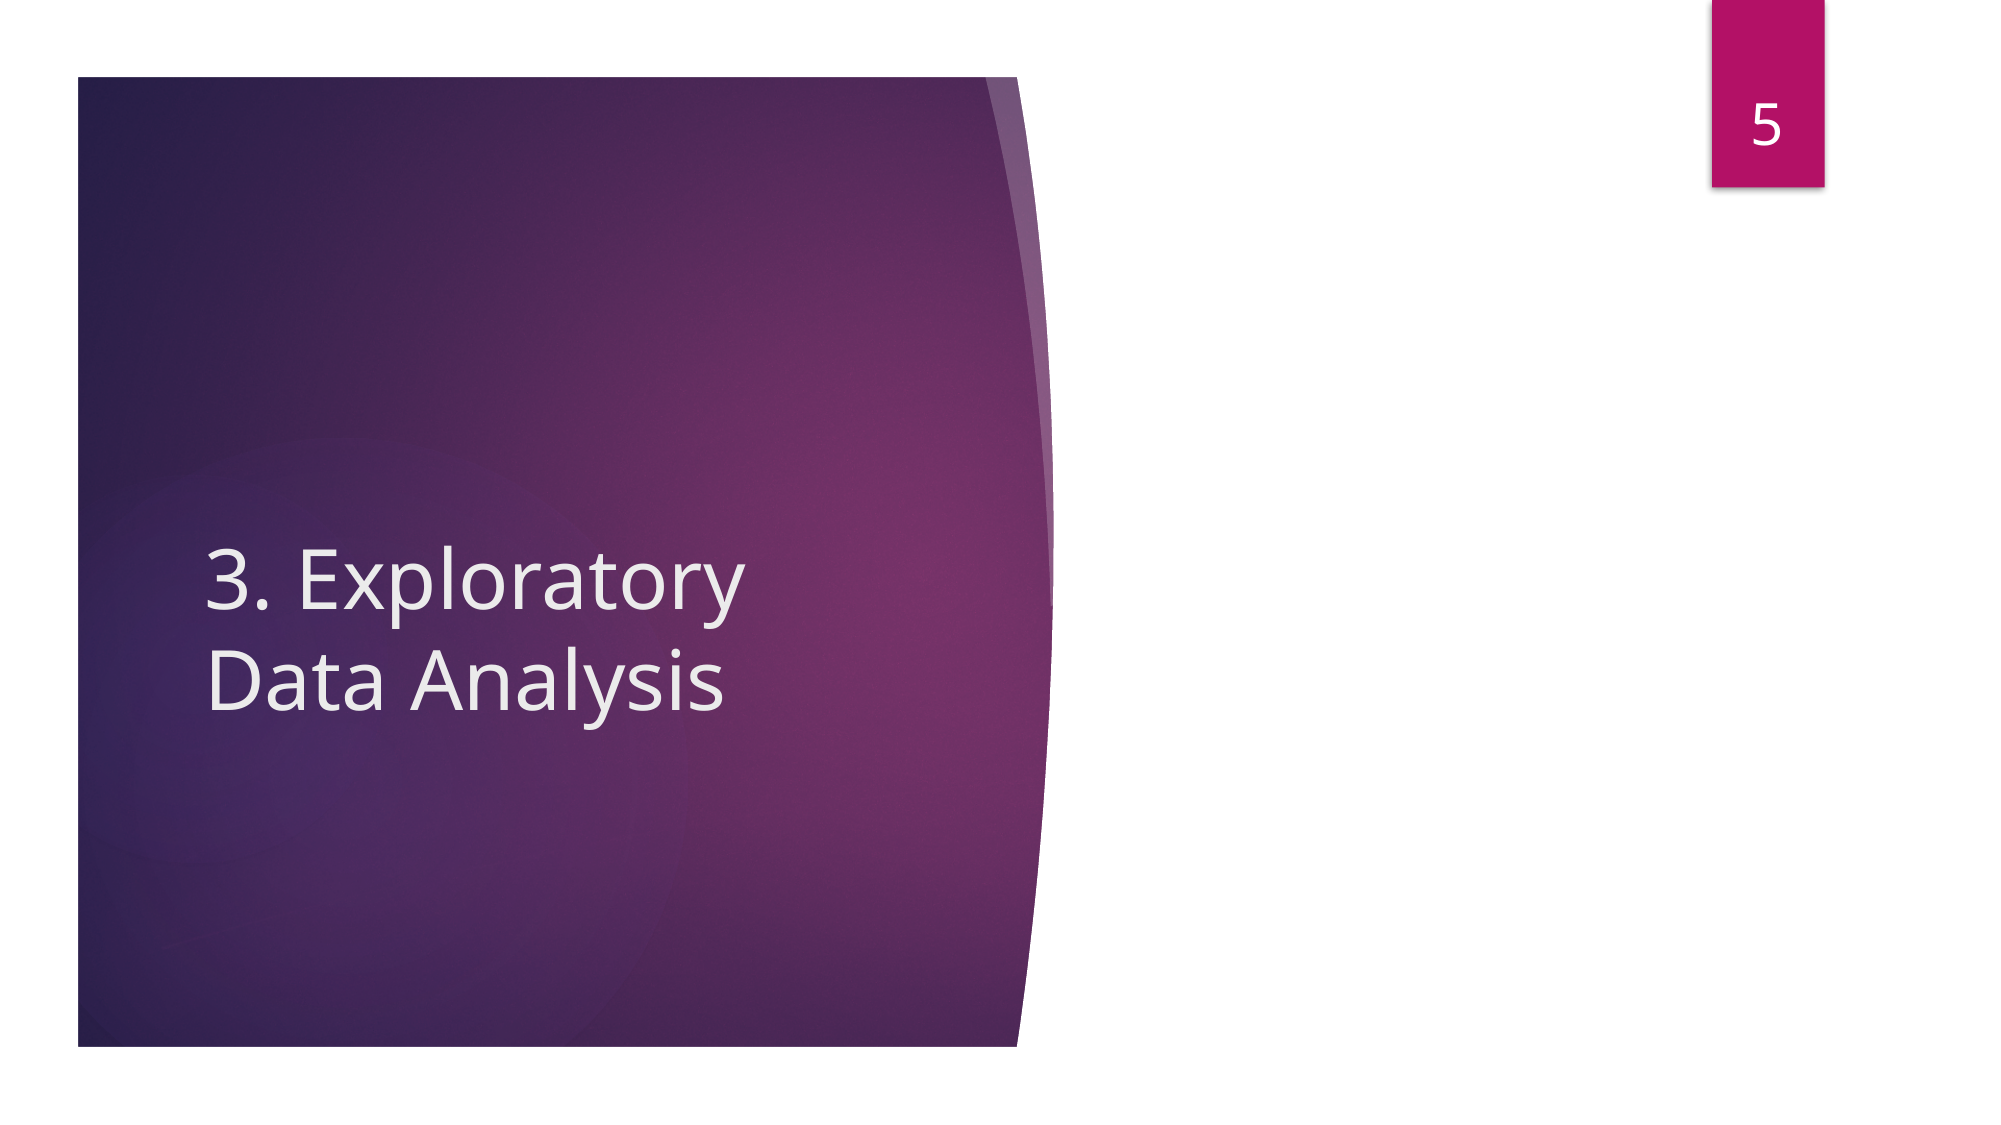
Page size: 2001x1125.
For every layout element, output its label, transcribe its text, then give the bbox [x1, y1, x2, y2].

title 3. Exploratory Data Analysis [189, 439, 904, 814]
slide_number 5 [1698, 48, 1836, 175]
